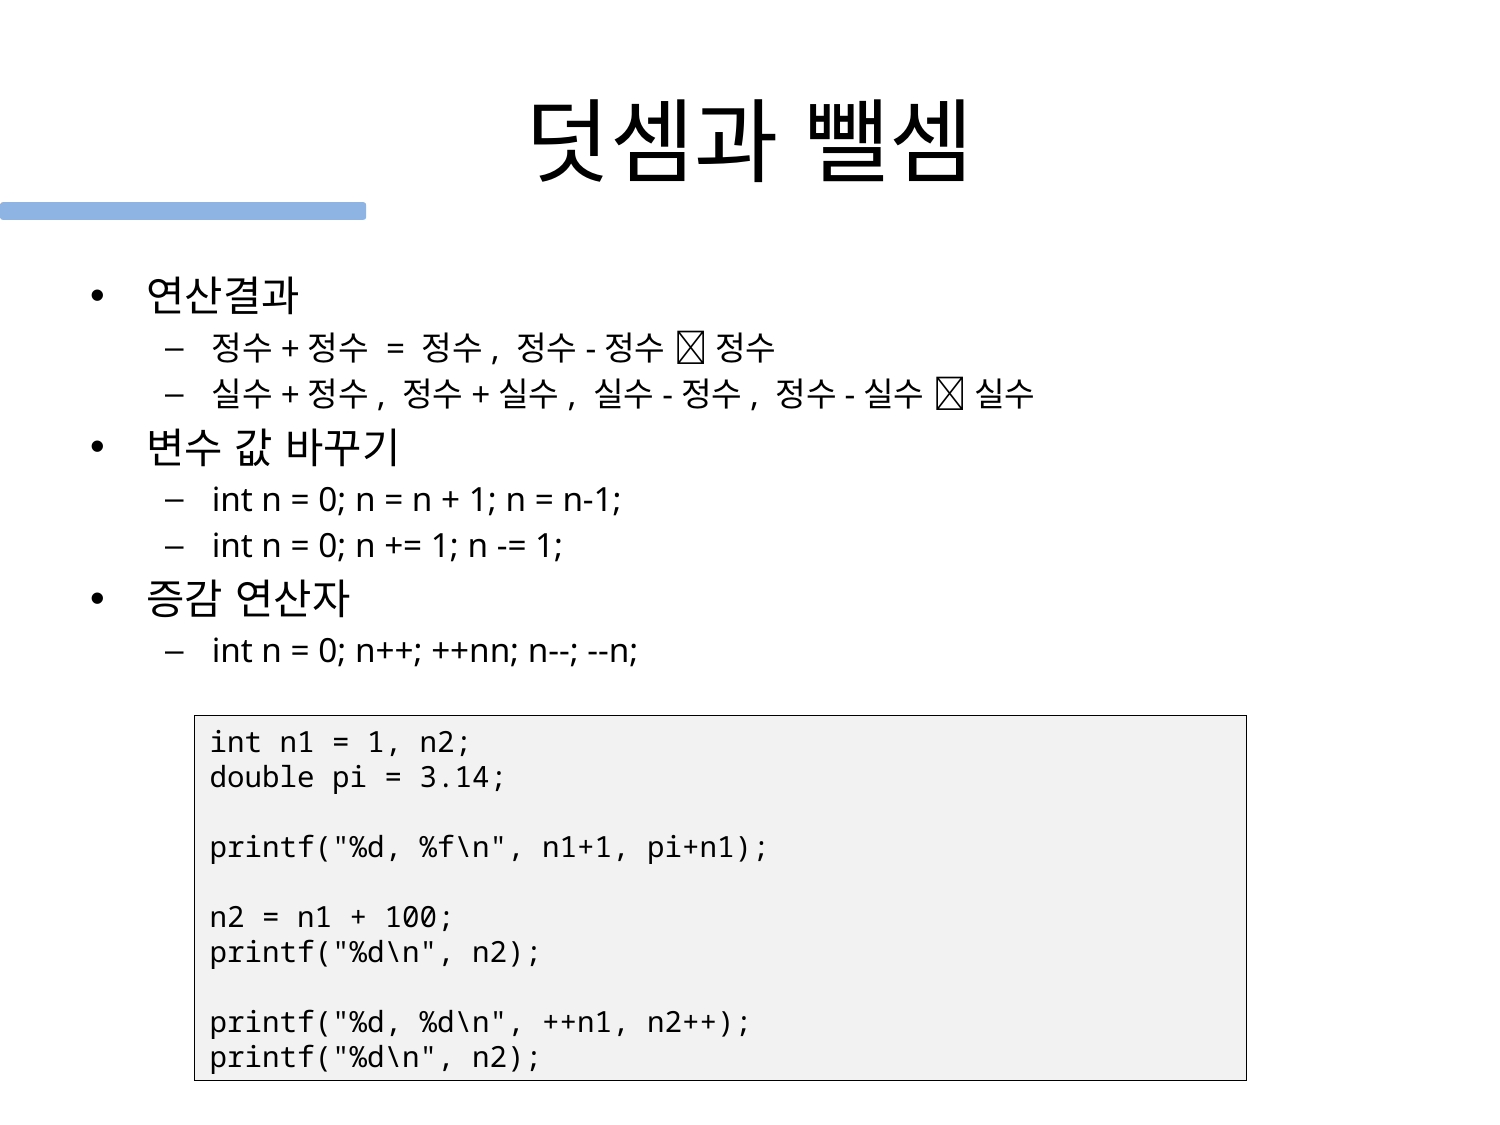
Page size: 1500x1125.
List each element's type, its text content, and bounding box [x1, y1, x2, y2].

text_box int n1 = 1, n2; double pi = 3.14; printf("%d, %f\n", n1+1, pi+n1); n2 = n1 + 100; printf("%d\n", n2); printf("%d, %d\n", ++n1, n2++); printf("%d\n", n2); [194, 715, 1247, 1081]
title 덧셈과 뺄셈 [75, 45, 1425, 233]
text_box [0, 200, 369, 222]
list 연산결과 정수+정수 = 정수, 정수-정수  정수 실수+정수, 정수+실수, 실수-정수, 정수-실수  실수 변수 값 바꾸기 int n = 0; n = n + 1; n = n-1; int n = 0; n += 1; n -= 1; 증감 연산자 int n = 0; n++; ++nn; n--; --n; [75, 262, 1425, 1005]
